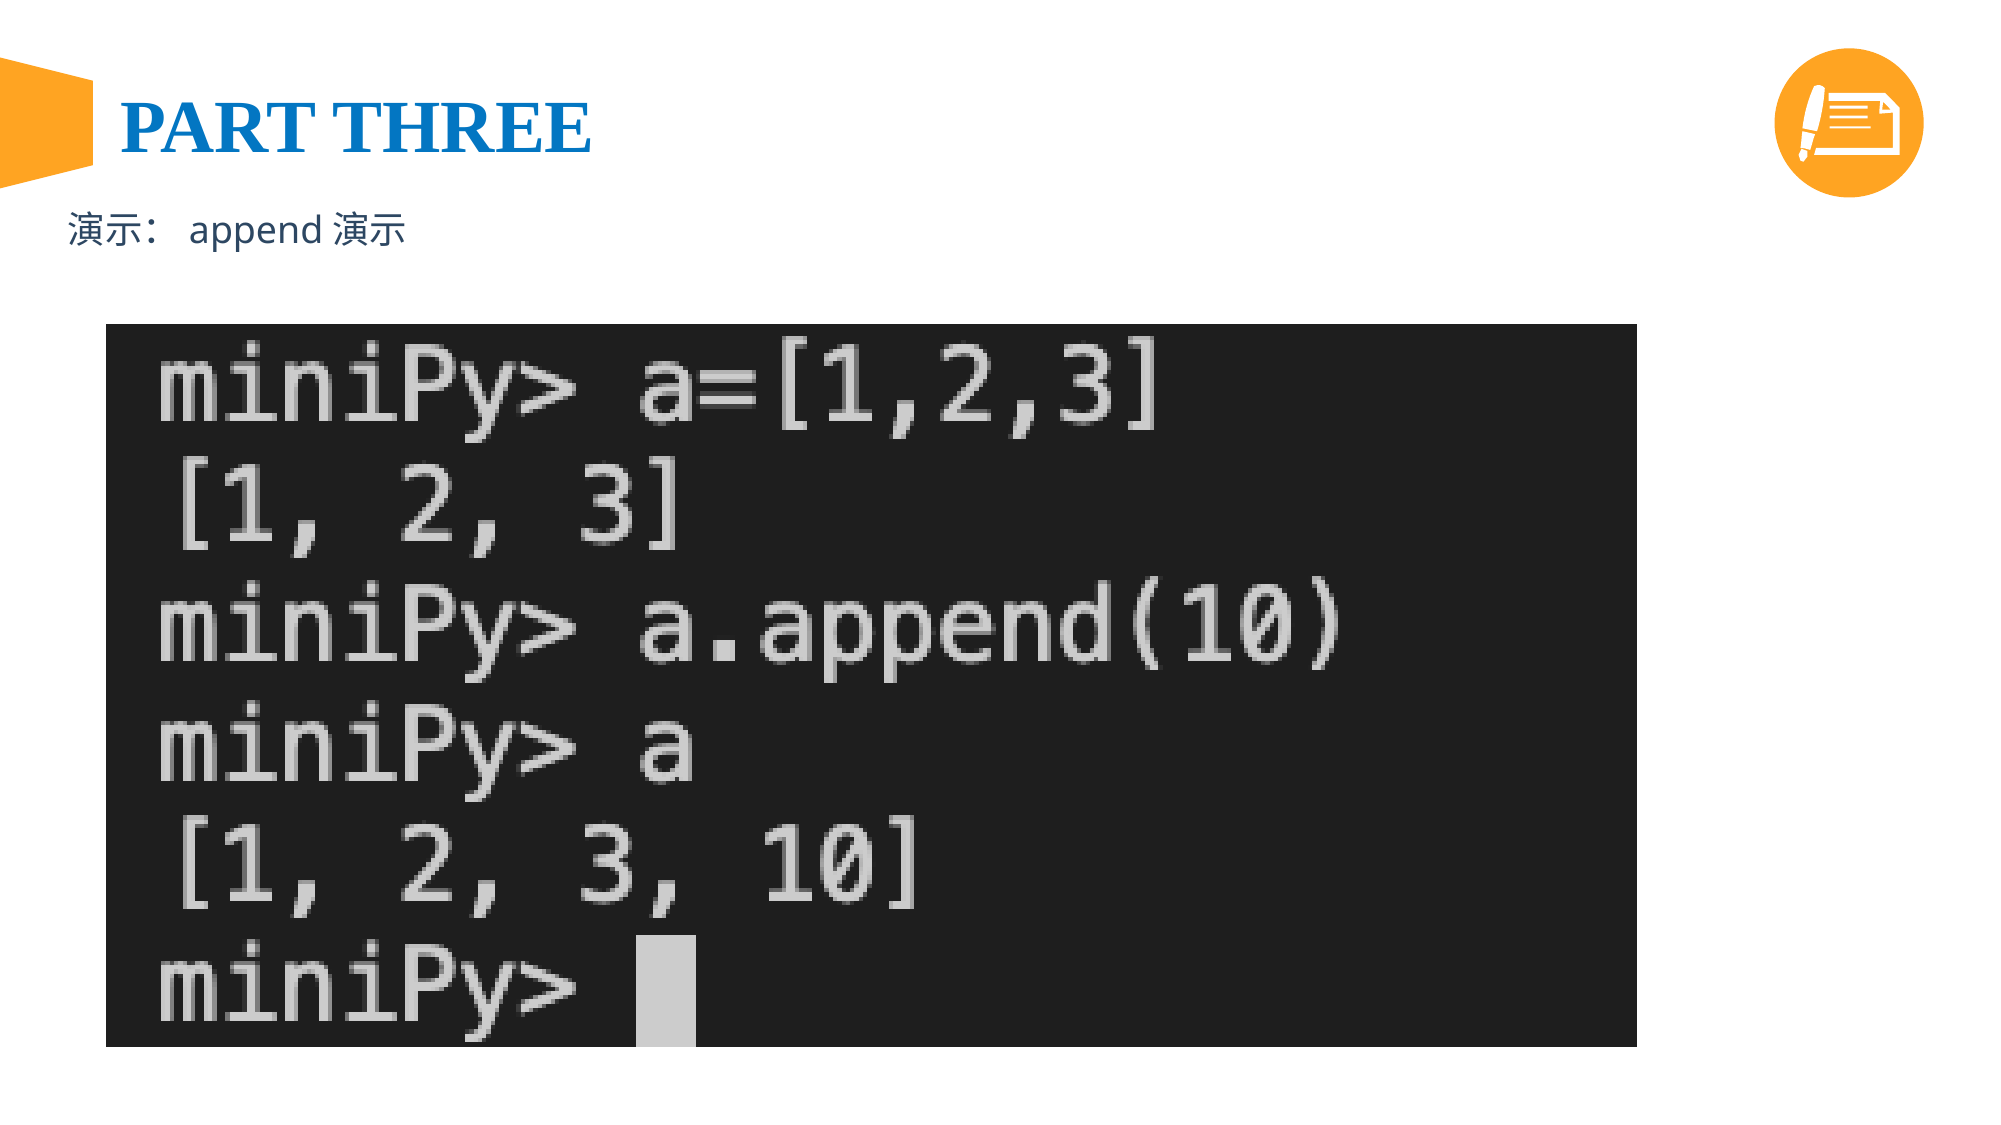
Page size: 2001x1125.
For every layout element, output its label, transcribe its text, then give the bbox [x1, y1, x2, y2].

picture [106, 324, 1637, 1047]
text_box 演示：append演示 [52, 199, 1845, 439]
